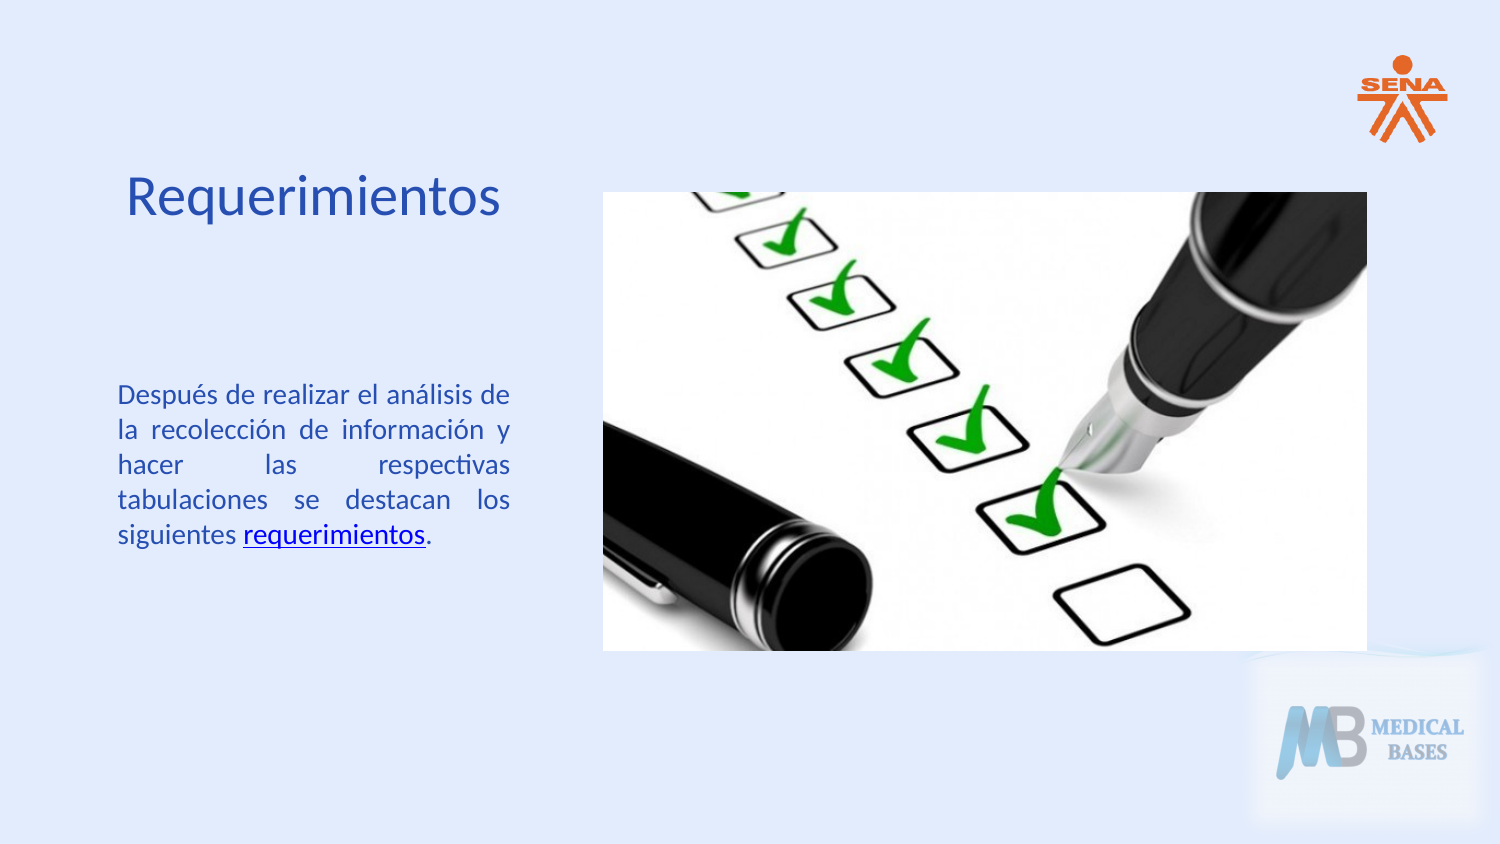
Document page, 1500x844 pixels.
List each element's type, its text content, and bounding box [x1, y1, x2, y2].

text_box Requerimientos [112, 149, 517, 235]
text_box Después de realizar el análisis de la recolección de información y hacer las respectivas tabulaciones se destacan los siguientes requerimientos. [102, 368, 526, 558]
picture [0, 0, 1500, 844]
